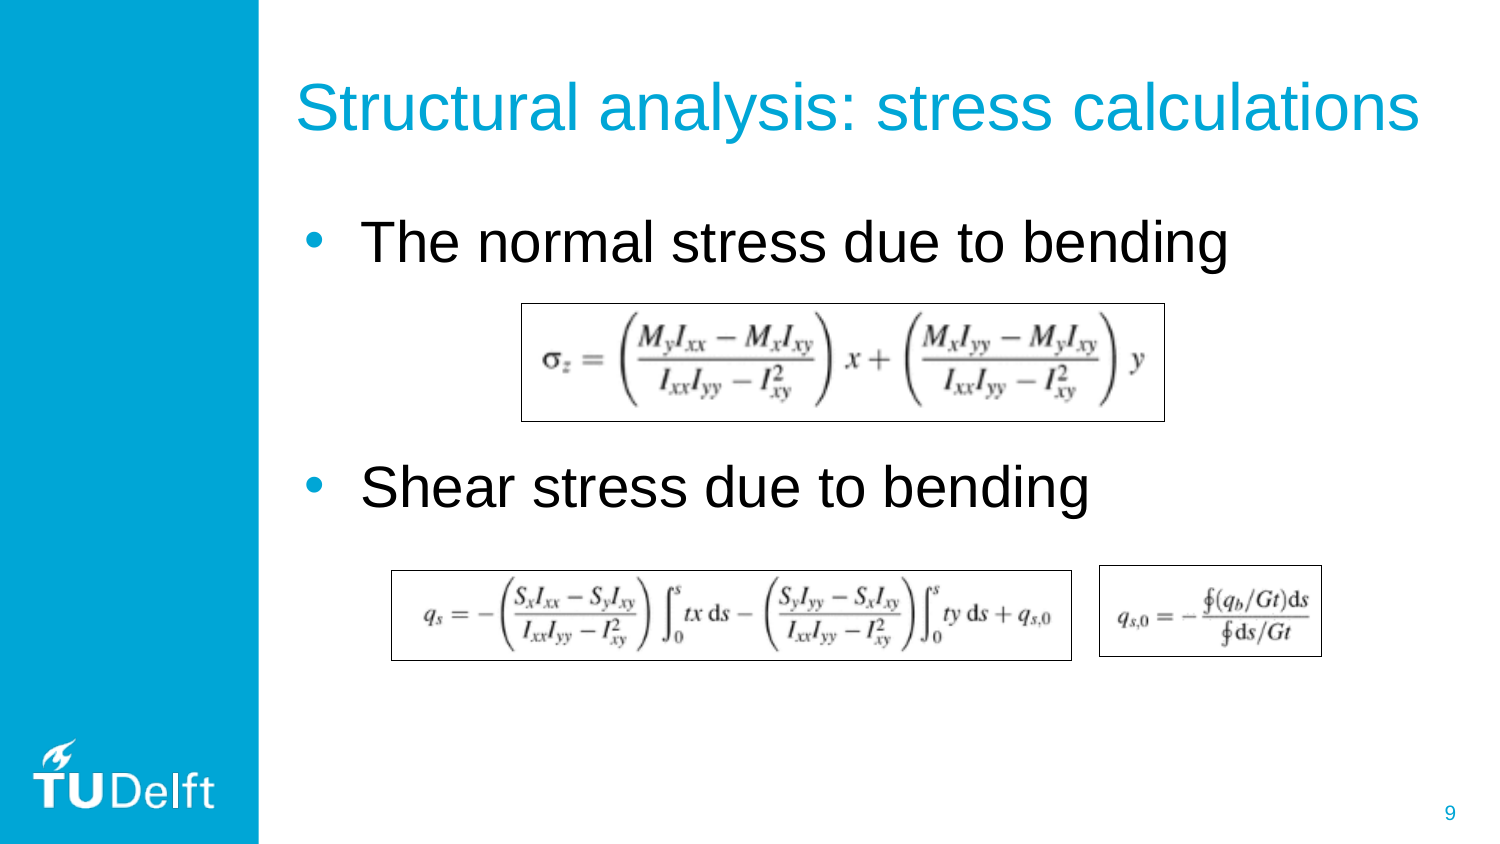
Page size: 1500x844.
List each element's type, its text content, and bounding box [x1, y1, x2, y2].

picture [391, 569, 1072, 662]
title Structural analysis: stress calculations [280, 33, 1500, 175]
picture [521, 303, 1165, 423]
picture [1099, 565, 1323, 657]
